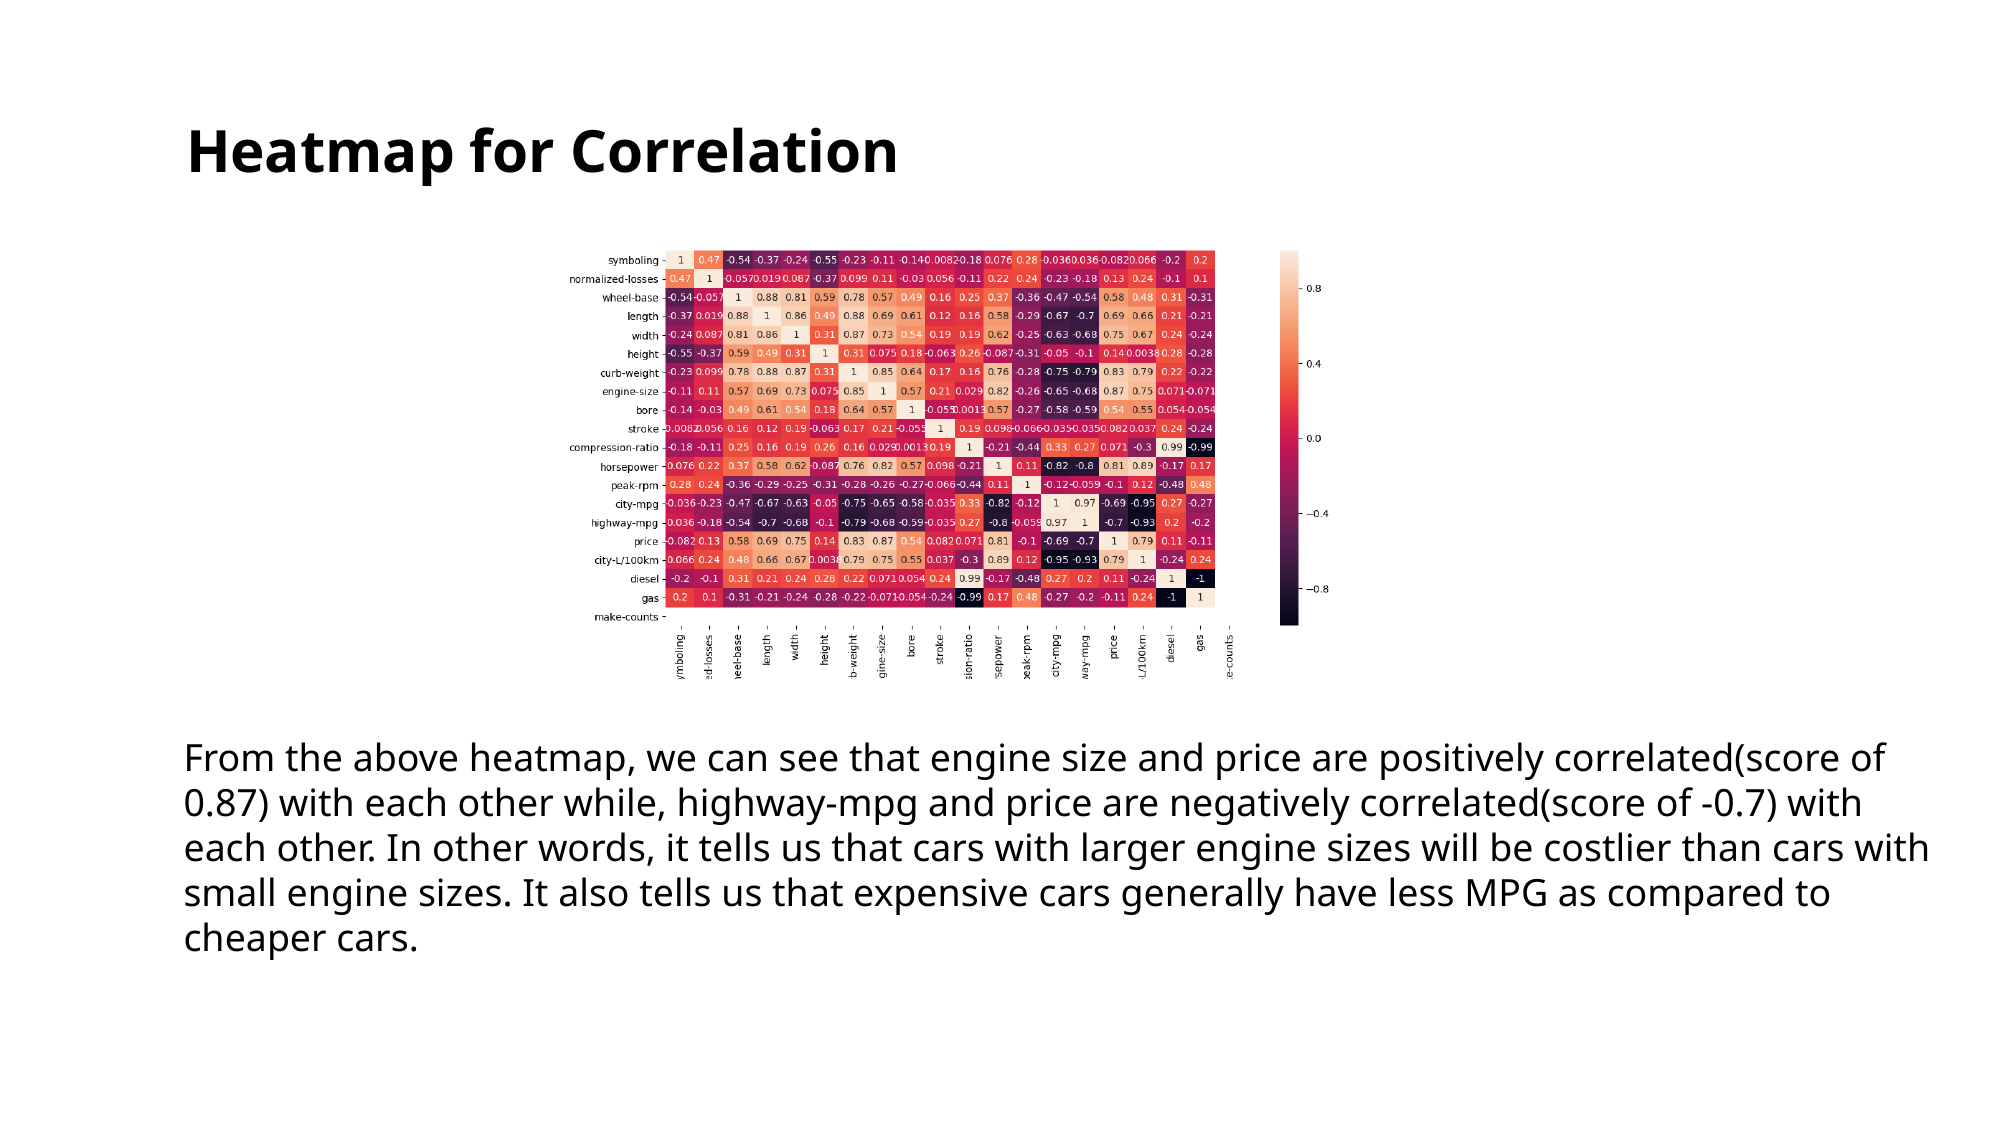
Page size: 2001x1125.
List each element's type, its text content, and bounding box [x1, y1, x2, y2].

picture [549, 192, 1481, 679]
text_box From the above heatmap, we can see that engine size and price are positively correlated(score of 0.87) with each other while, highway-mpg and price are negatively correlated(score of -0.7) with each other. In other words, it tells us that cars with larger engine sizes will be costlier than cars with small engine sizes. It also tells us that expensive cars generally have less MPG as compared to cheaper cars. [168, 726, 1964, 967]
text_box Heatmap for Correlation [171, 106, 915, 192]
